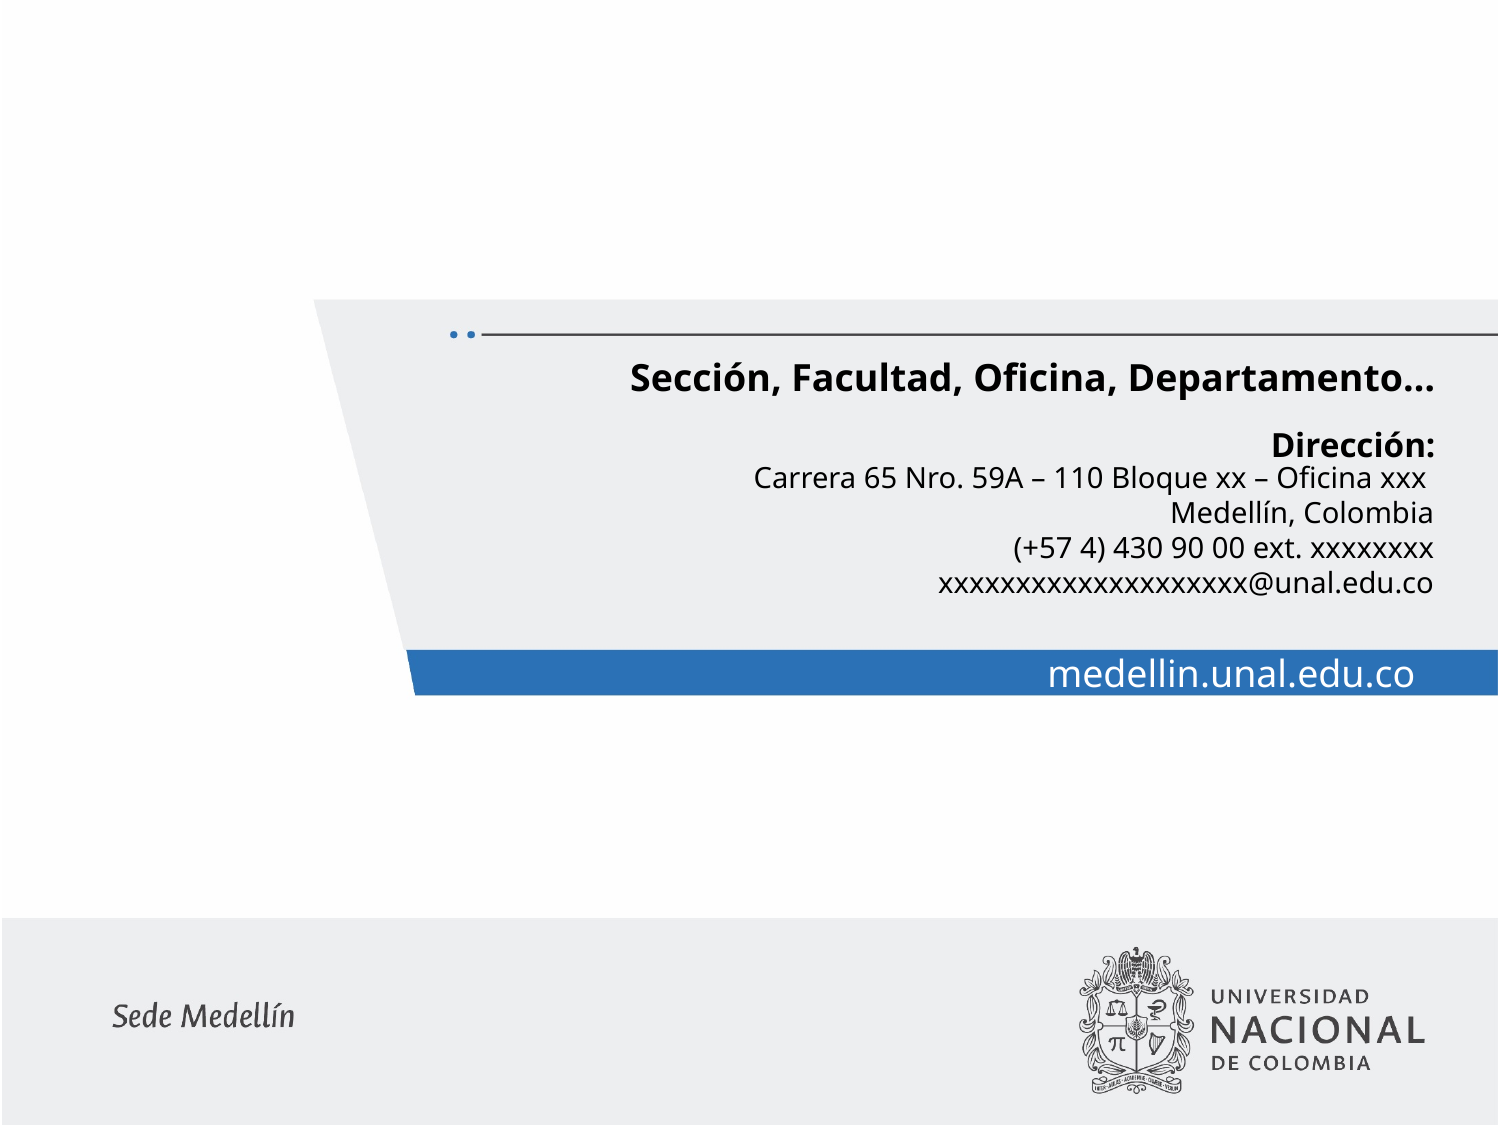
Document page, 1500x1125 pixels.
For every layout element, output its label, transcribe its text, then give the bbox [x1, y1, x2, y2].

text_box Dirección: [308, 417, 1451, 472]
text_box medellin.unal.edu.co [384, 642, 1431, 702]
text_box Sección, Facultad, Oficina, Departamento… [325, 351, 1451, 402]
text_box Carrera 65 Nro. 59A – 110 Bloque xx – Oficina xxx Medellín, Colombia (+57 4) 430 90 00 ext. xxxxxxxx xxxxxxxxxxxxxxxxxxxx@unal.edu.co [523, 452, 1449, 652]
picture [2, 0, 1498, 1125]
